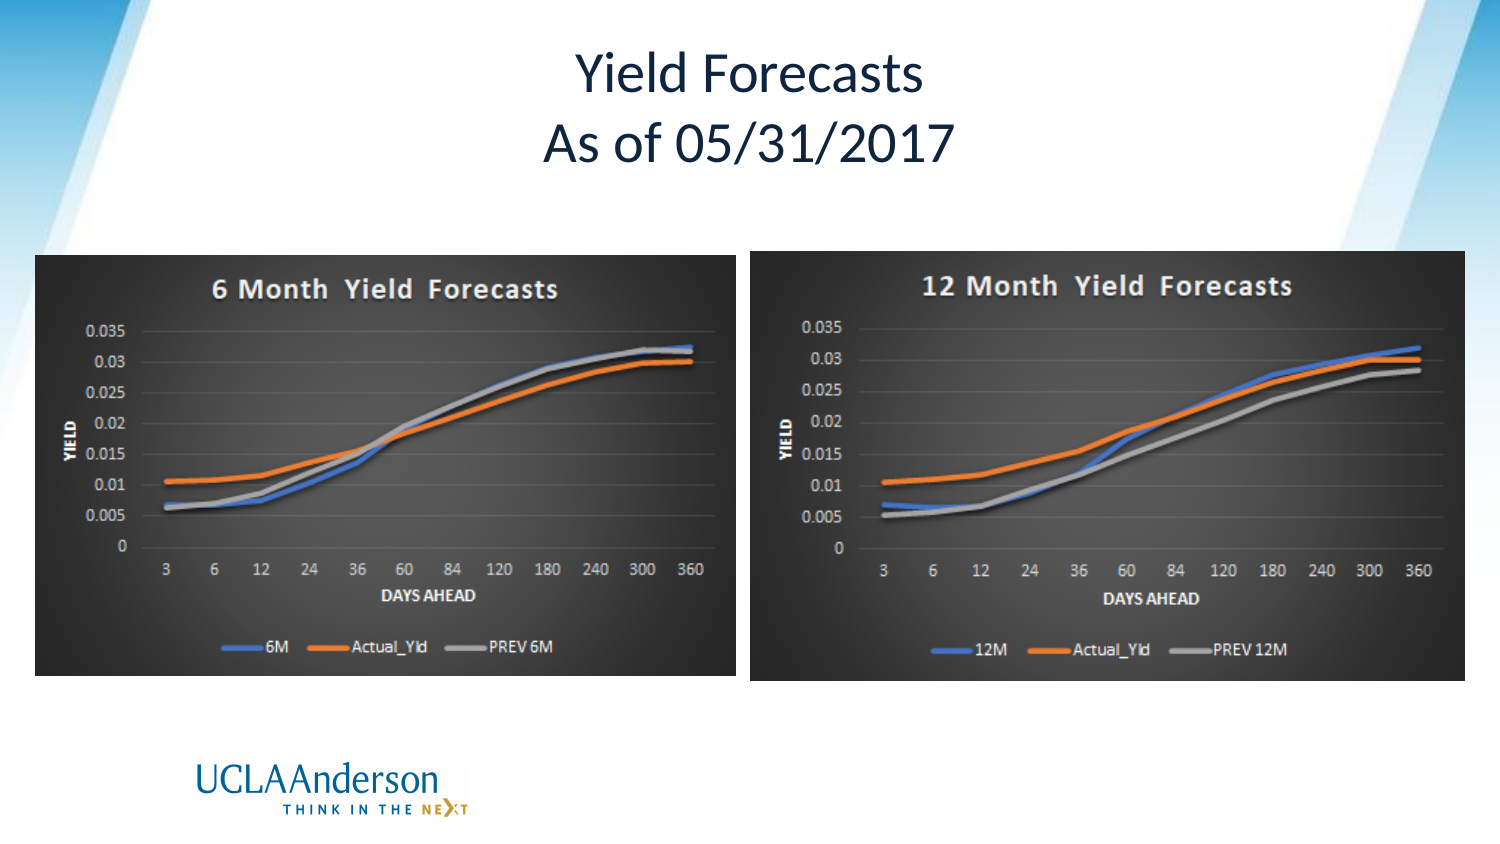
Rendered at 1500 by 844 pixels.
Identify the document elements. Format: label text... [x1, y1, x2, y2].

title Yield Forecasts As of 05/31/2017 [75, 33, 1425, 175]
picture [0, 0, 1500, 817]
